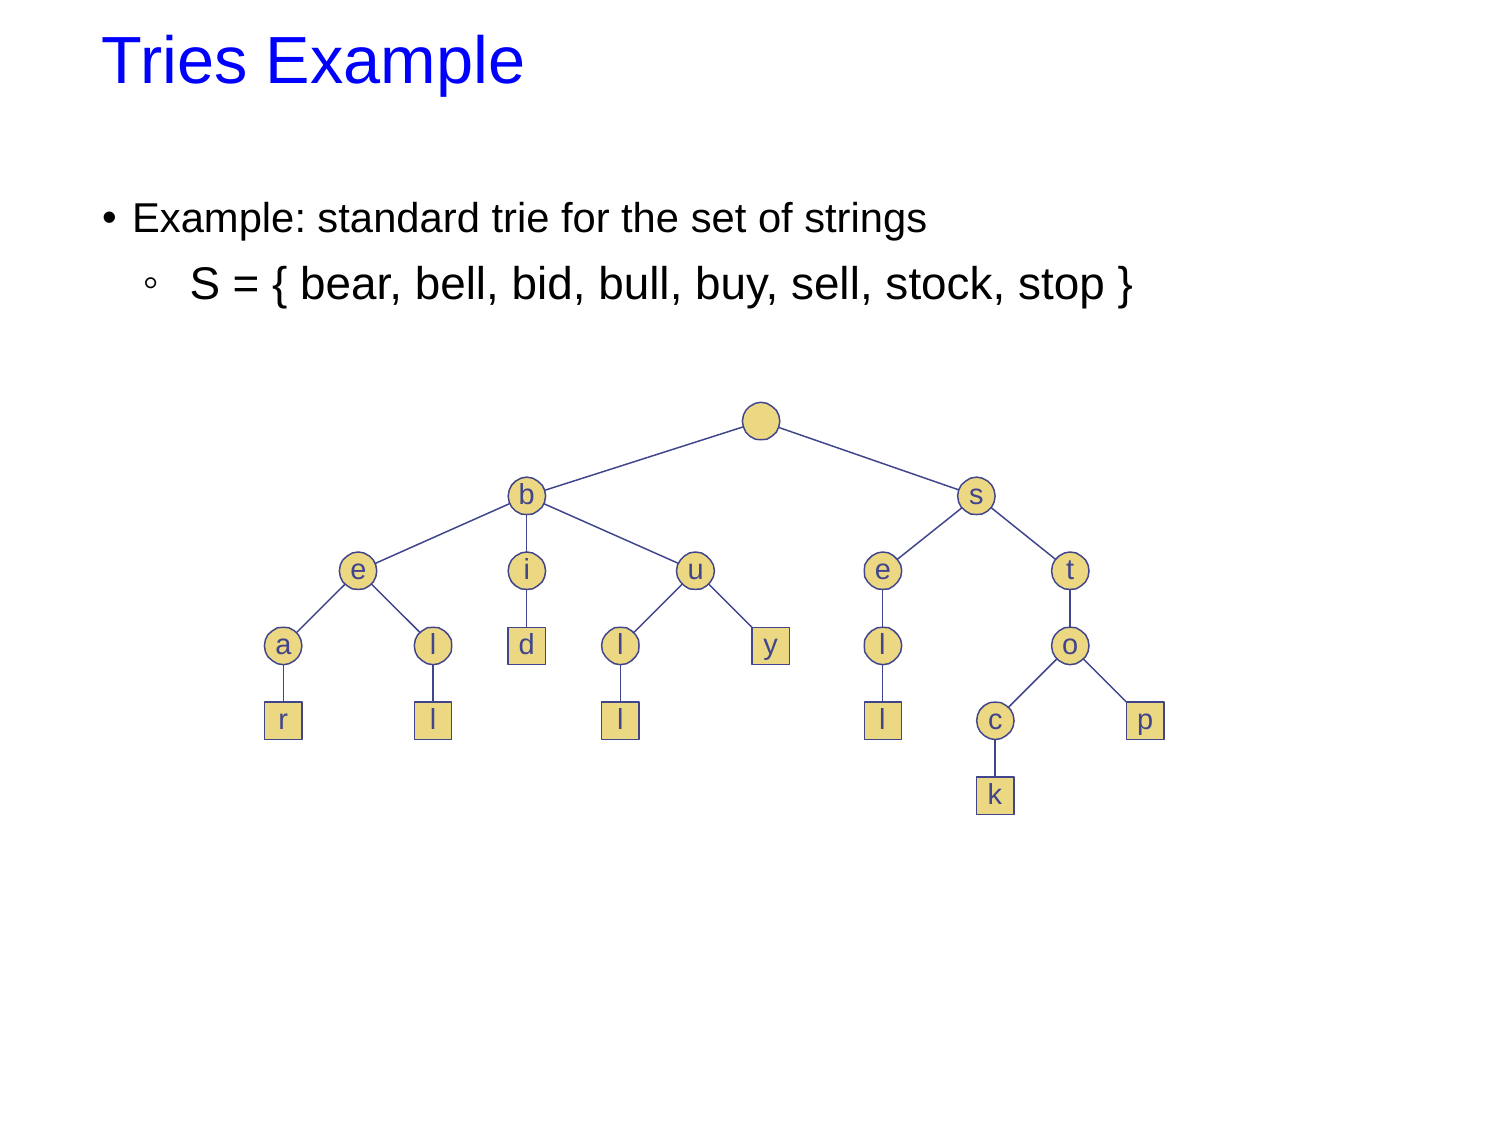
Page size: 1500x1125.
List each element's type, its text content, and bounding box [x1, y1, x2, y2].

text_box Example: standard trie for the set of strings S = { bear, bell, bid, bull, buy, sell, stock, stop } [87, 189, 1400, 395]
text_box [218, 398, 1174, 820]
text_box Tries Example [87, 9, 1381, 189]
